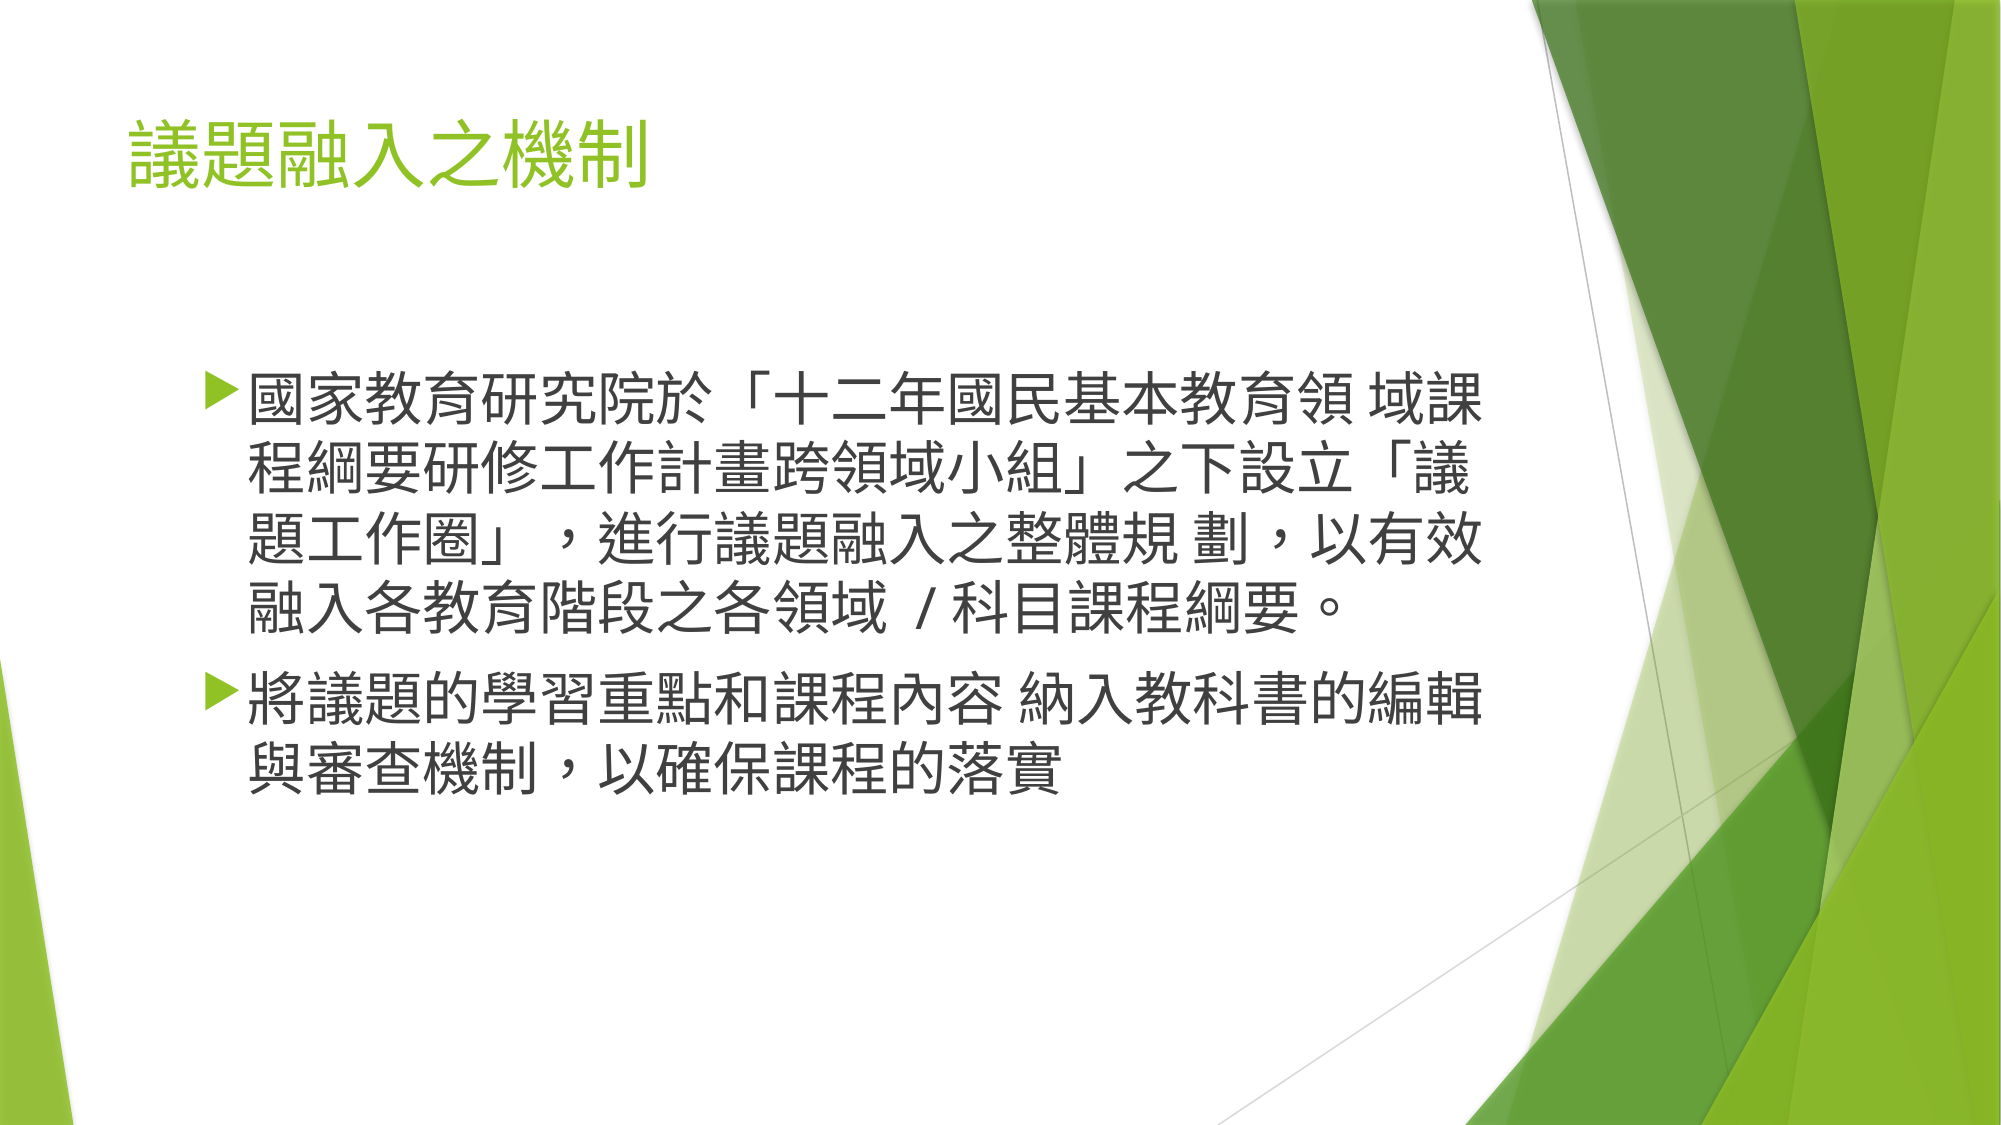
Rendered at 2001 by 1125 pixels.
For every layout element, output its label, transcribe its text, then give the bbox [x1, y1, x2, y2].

title 議題融入之機制 [111, 99, 1522, 317]
list 國家教育研究院於「十二年國民基本教育領 域課程綱要研修工作計畫跨領域小組」之下設立「議題工作圈」，進行議題融入之整體規 劃，以有效融入各教育階段之各領域 /科目課程綱要。 將議題的學習重點和課程內容 納入教科書的編輯與審查機制，以確保課程的落實 [111, 354, 1522, 992]
